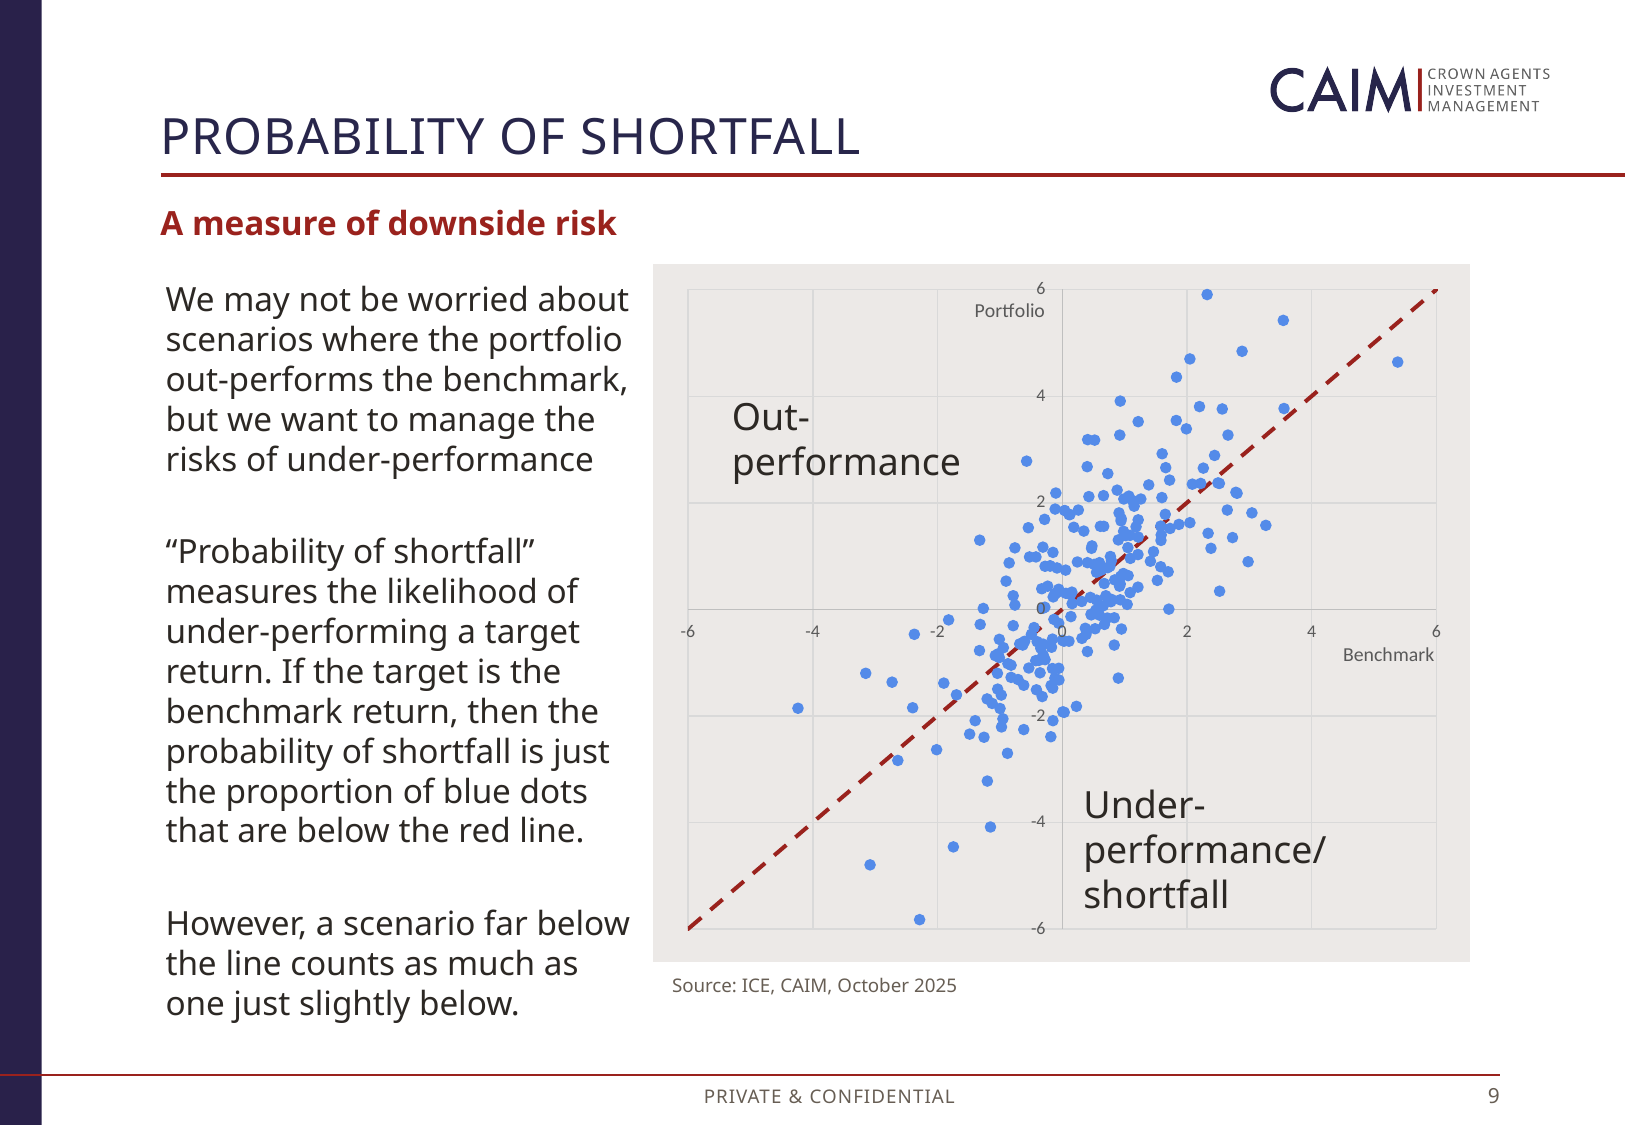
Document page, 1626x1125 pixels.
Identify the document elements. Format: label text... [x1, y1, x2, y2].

picture [1253, 61, 1555, 128]
picture [652, 263, 1470, 962]
list We may not be worried about scenarios where the portfolio out-performs the benchmark, but we want to manage the risks of under-performance “Probability of shortfall” measures the likelihood of under-performing a target return. If the target is the benchmark return, then the probability of shortfall is just the proportion of blue dots that are below the red line. However, a scenario far below the line counts as much as one just slightly below. [165, 278, 637, 1034]
list Source: ICE, CAIM, October 2025 [671, 973, 1325, 997]
title Probability of shortfall [160, 110, 1197, 166]
list A measure of downside risk [160, 201, 1497, 243]
